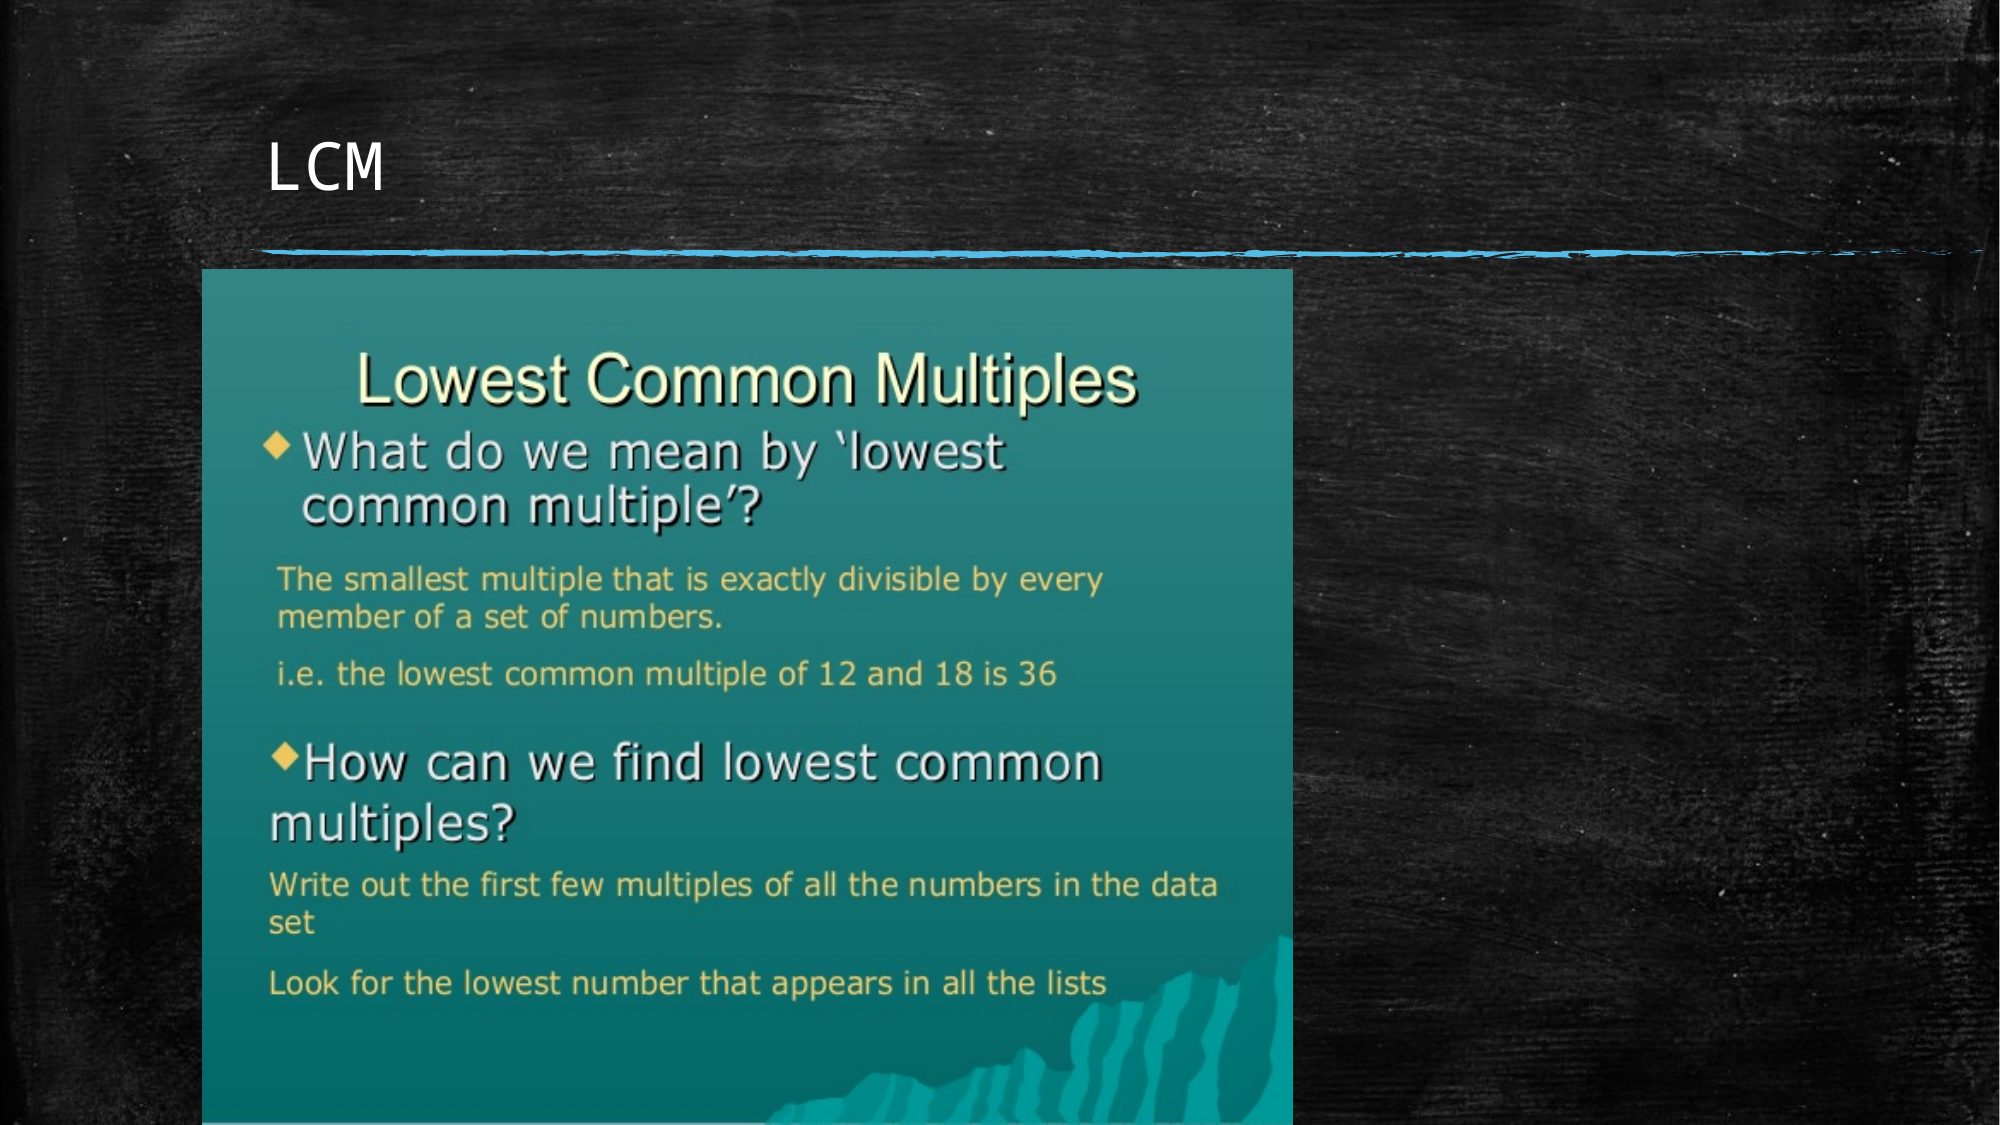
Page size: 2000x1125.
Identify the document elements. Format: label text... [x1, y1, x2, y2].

title LCM [249, 45, 1750, 213]
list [202, 269, 1293, 1125]
